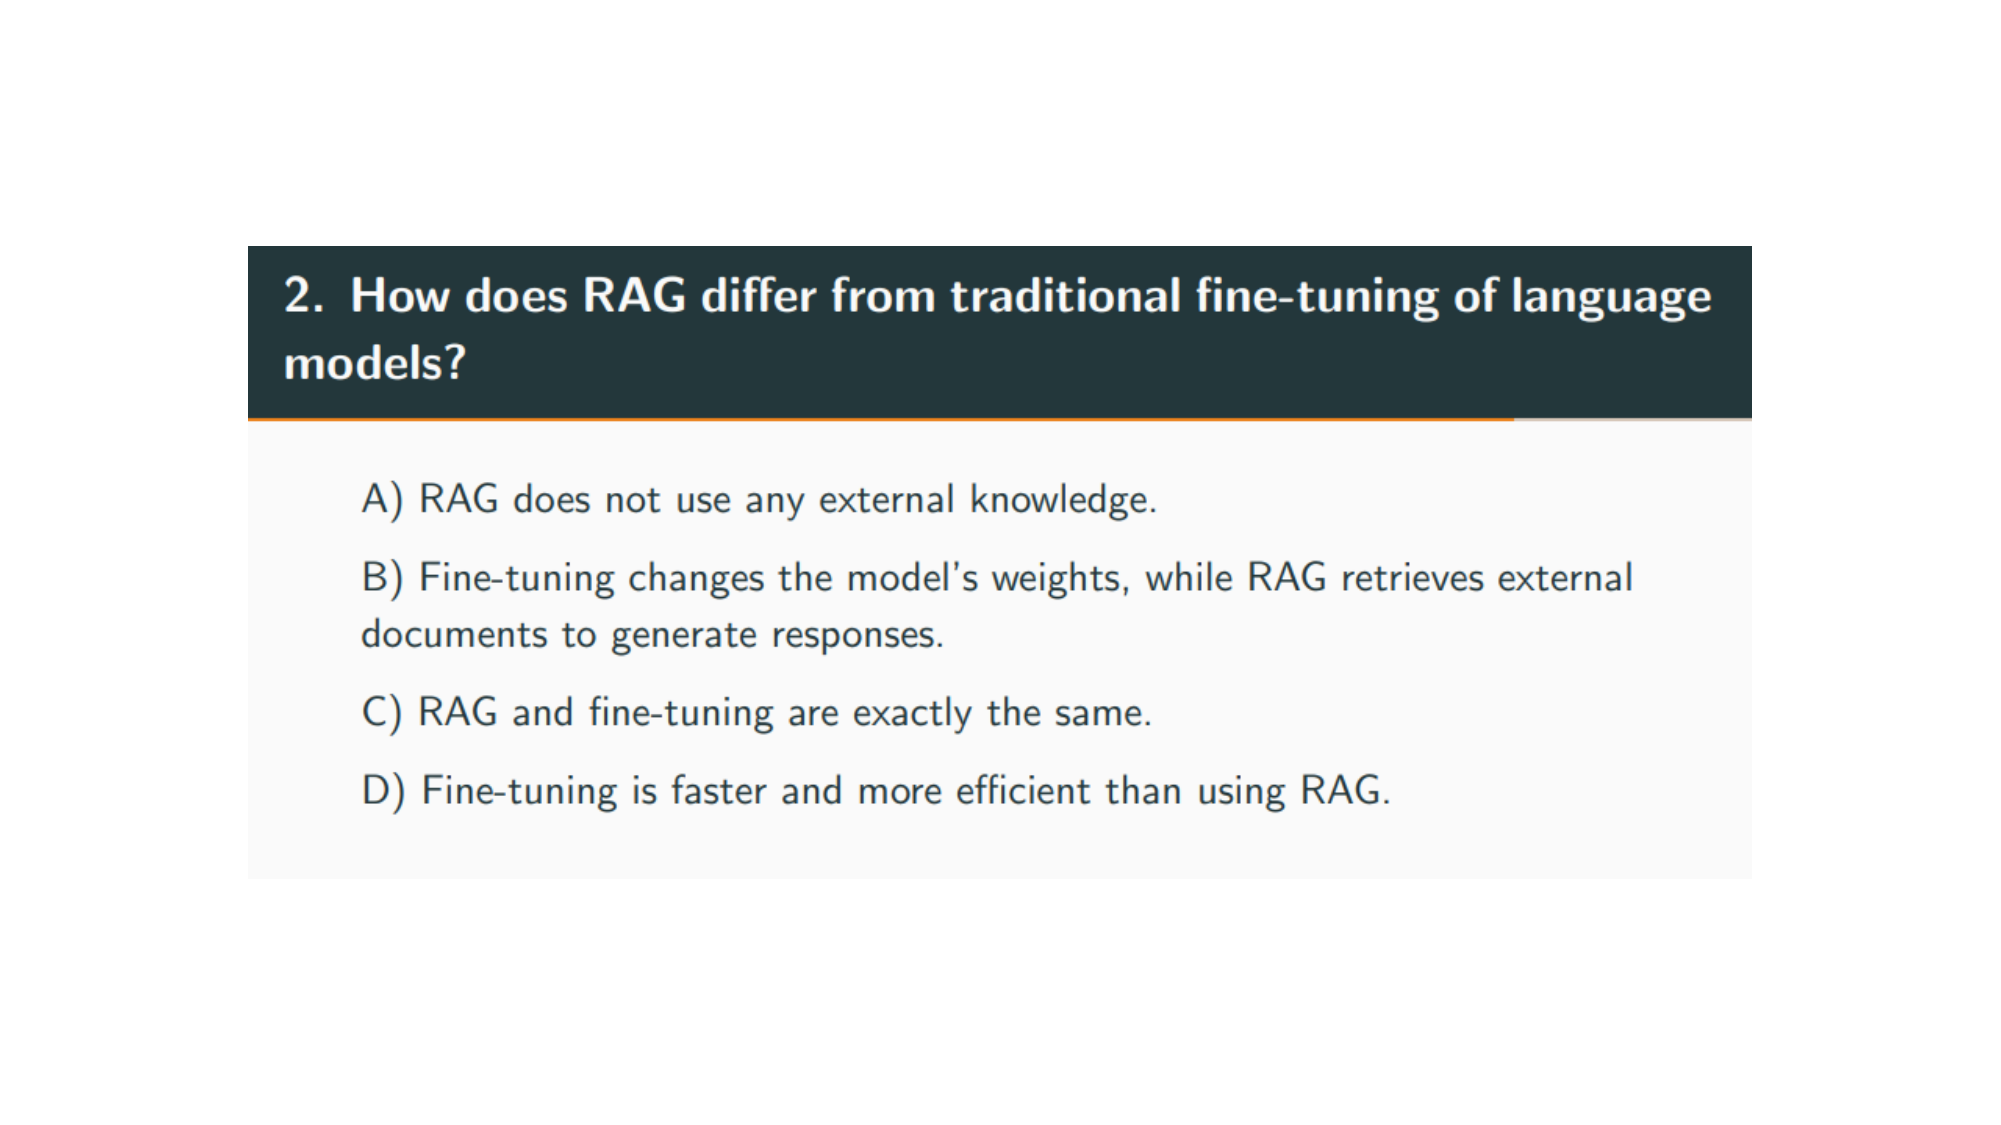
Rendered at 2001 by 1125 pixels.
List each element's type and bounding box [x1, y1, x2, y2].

picture [248, 246, 1752, 879]
